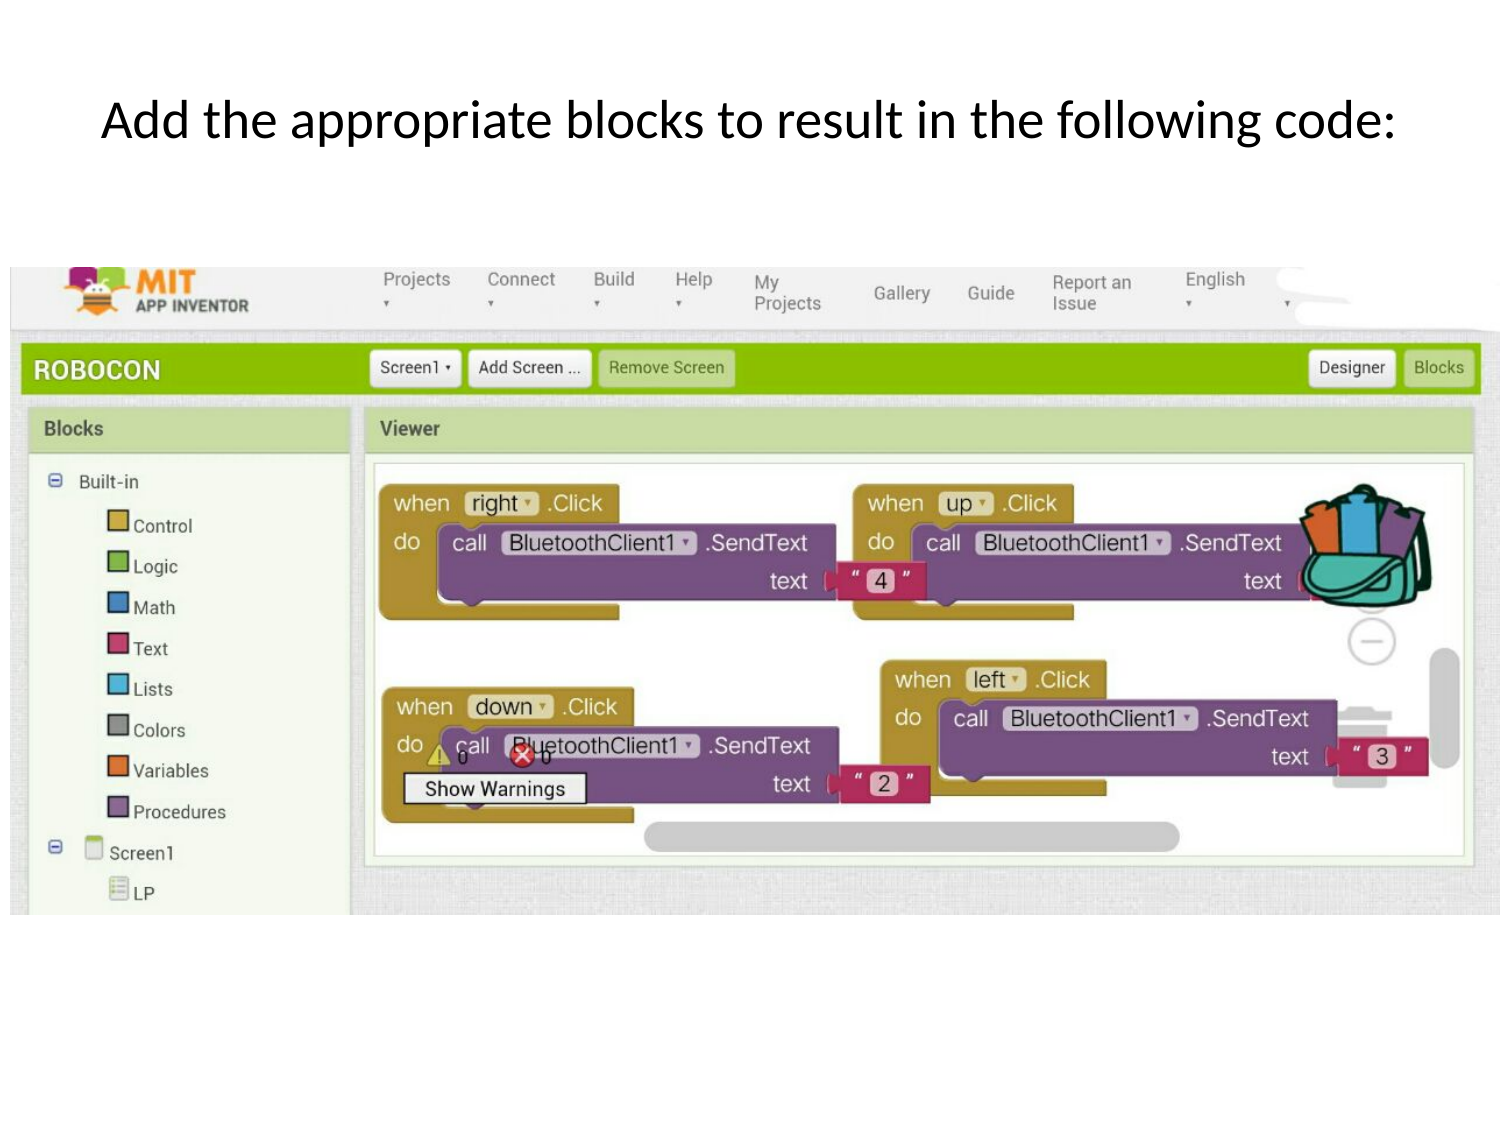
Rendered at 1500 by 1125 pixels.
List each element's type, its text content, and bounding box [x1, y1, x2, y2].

title Add the appropriate blocks to result in the following code: [75, 66, 1425, 233]
picture [10, 266, 1500, 915]
